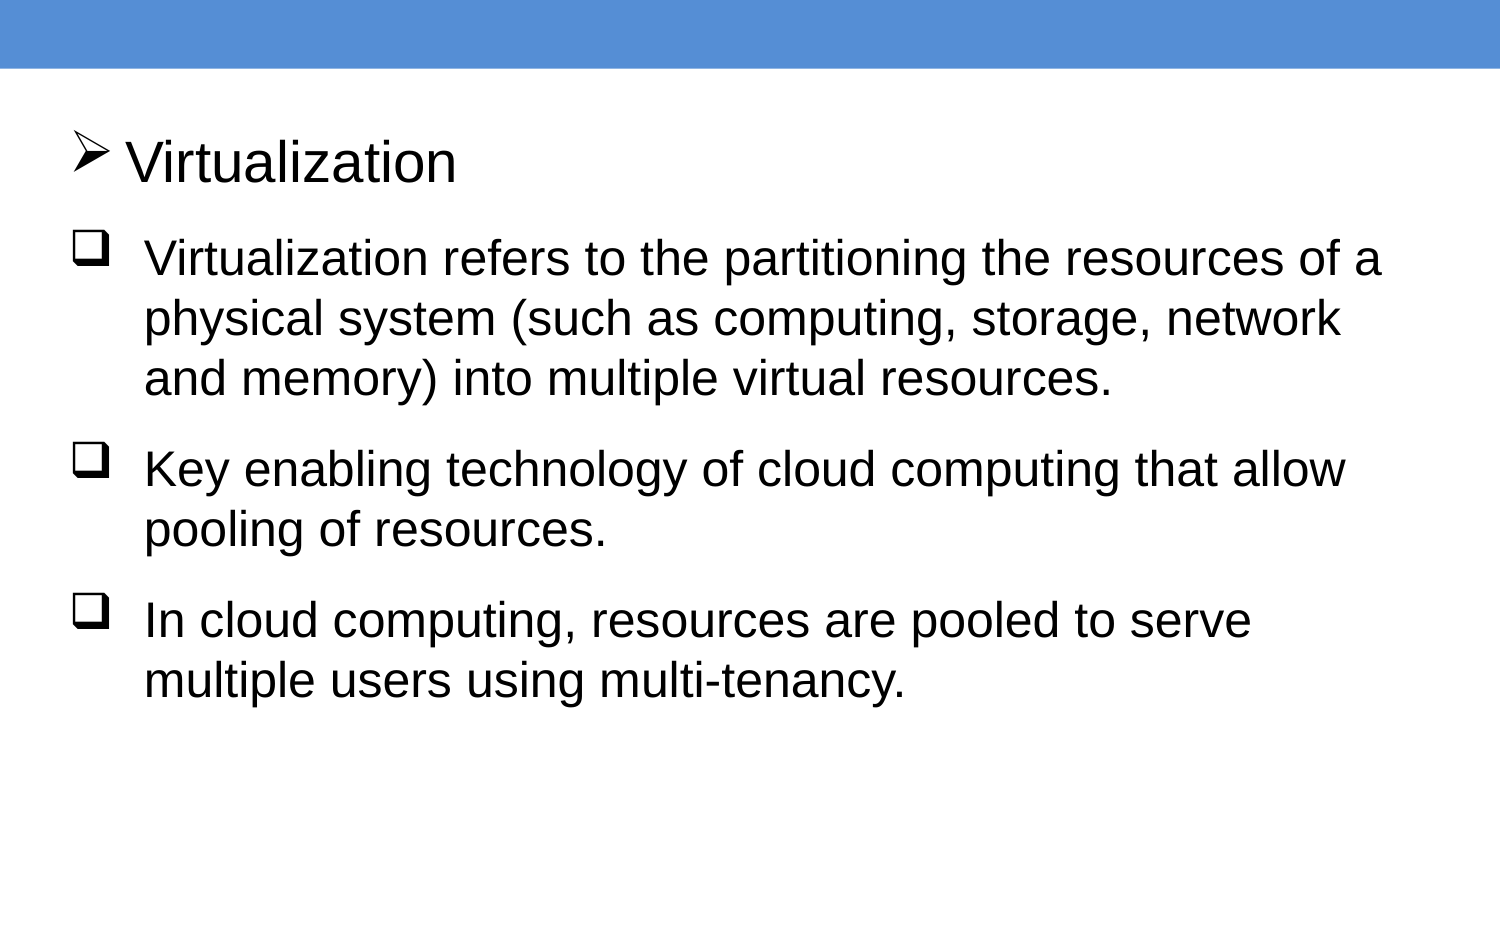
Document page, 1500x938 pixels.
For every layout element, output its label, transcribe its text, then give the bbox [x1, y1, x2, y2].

text_box [0, 0, 1500, 69]
text_box Virtualization Virtualization refers to the partitioning the resources of a physical system (such as computing, storage, network and memory) into multiple virtual resources. Key enabling technology of cloud computing that allow pooling of resources. In cloud computing, resources are pooled to serve multiple users using multi-tenancy. [54, 116, 1414, 715]
